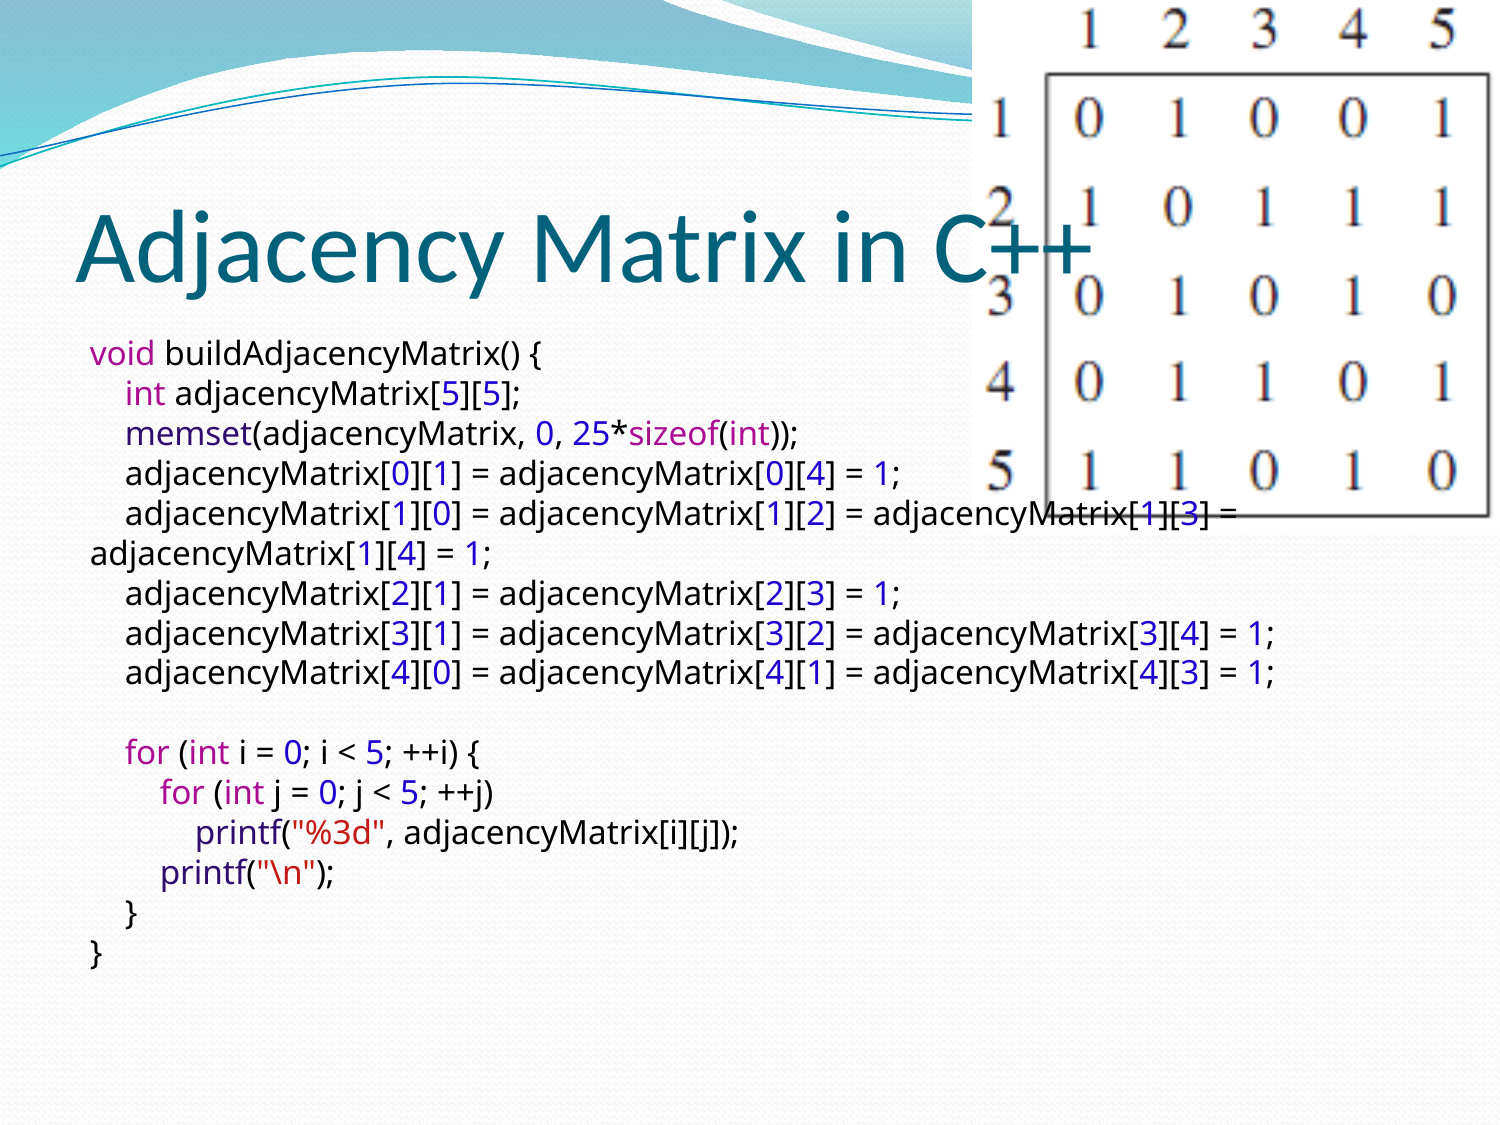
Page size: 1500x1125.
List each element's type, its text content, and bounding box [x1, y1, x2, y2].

title Adjacency Matrix in C++ [74, 115, 965, 304]
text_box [965, 324, 1400, 548]
picture [972, 0, 1500, 535]
text_box void buildAdjacencyMatrix() { int adjacencyMatrix[5][5]; memset(adjacencyMatrix, 0, 25*sizeof(int)); adjacencyMatrix[0][1] = adjacencyMatrix[0][4] = 1; adjacencyMatrix[1][0] = adjacencyMatrix[1][2] = adjacencyMatrix[1][3] = adjacencyMatrix[1][4] = 1; adjacencyMatrix[2][1] = adjacencyMatrix[2][3] = 1; adjacencyMatrix[3][1] = adjacencyMatrix[3][2] = adjacencyMatrix[3][4] = 1; adjacencyMatrix[4][0] = adjacencyMatrix[4][1] = adjacencyMatrix[4][3] = 1; for (int i = 0; i < 5; ++i) { for (int j = 0; j < 5; ++j) printf("%3d", adjacencyMatrix[i][j]); printf("\n"); } } [75, 324, 1400, 979]
